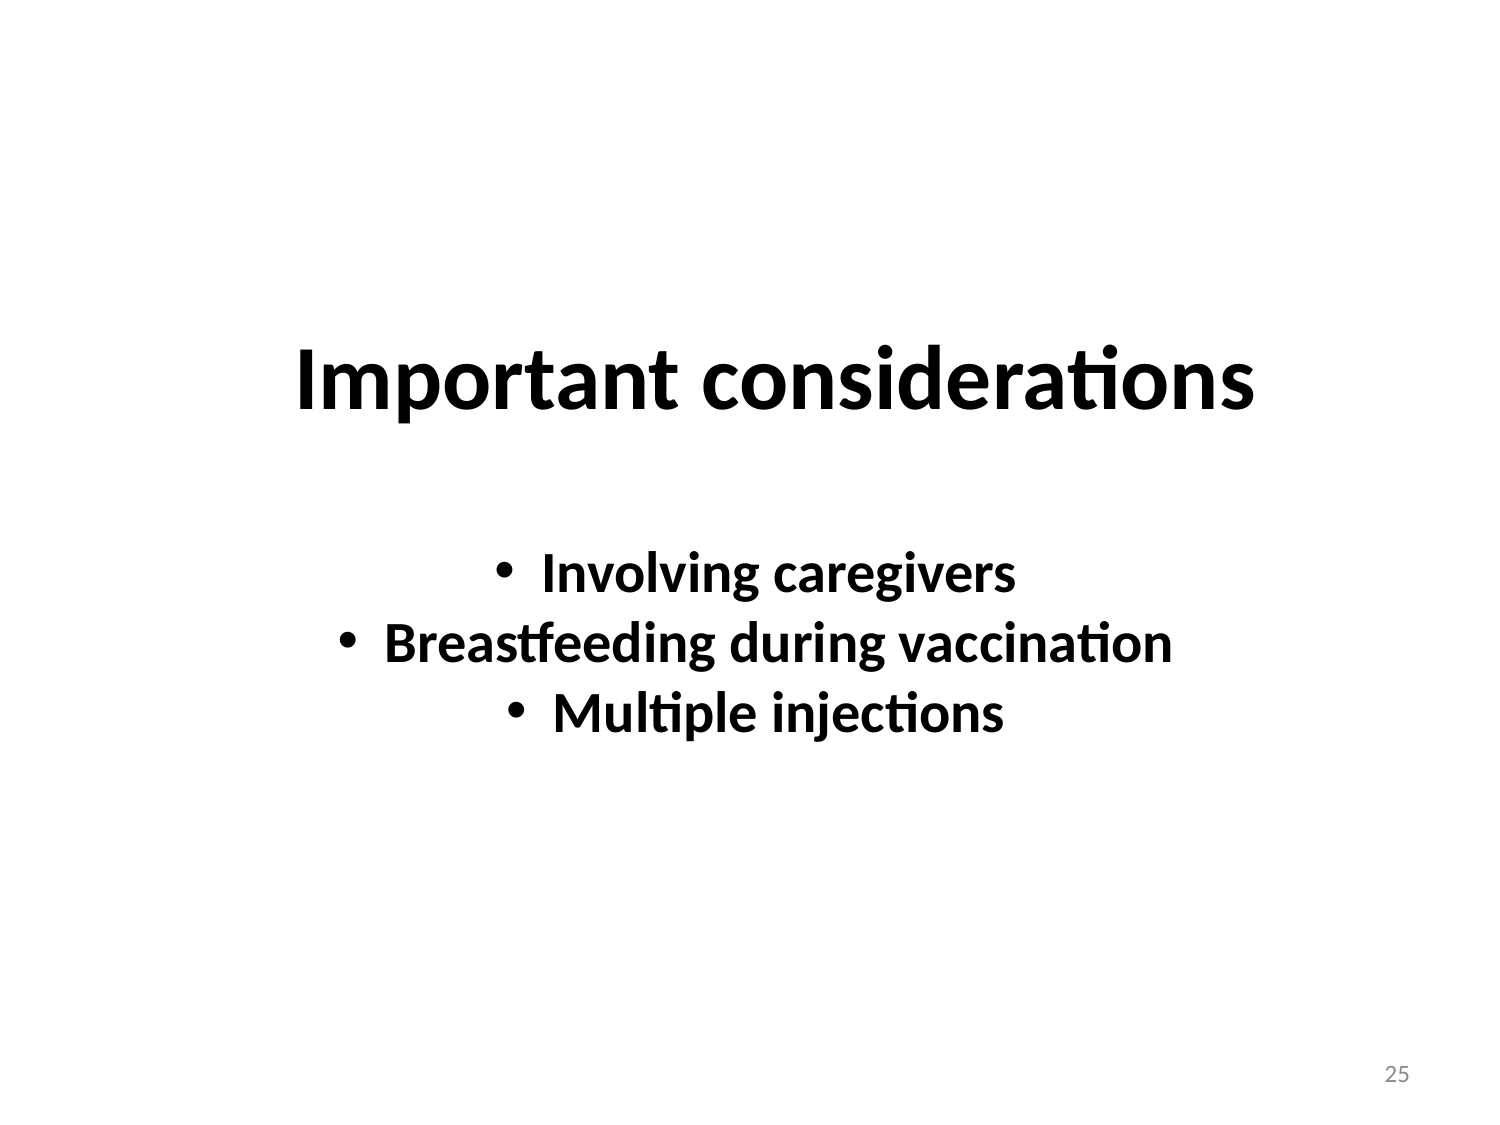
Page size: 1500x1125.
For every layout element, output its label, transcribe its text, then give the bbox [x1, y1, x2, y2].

title Important considerations [100, 278, 1451, 467]
text_box Involving caregivers Breastfeeding during vaccination Multiple injections [165, 527, 1347, 752]
slide_number 25 [1074, 1042, 1425, 1103]
